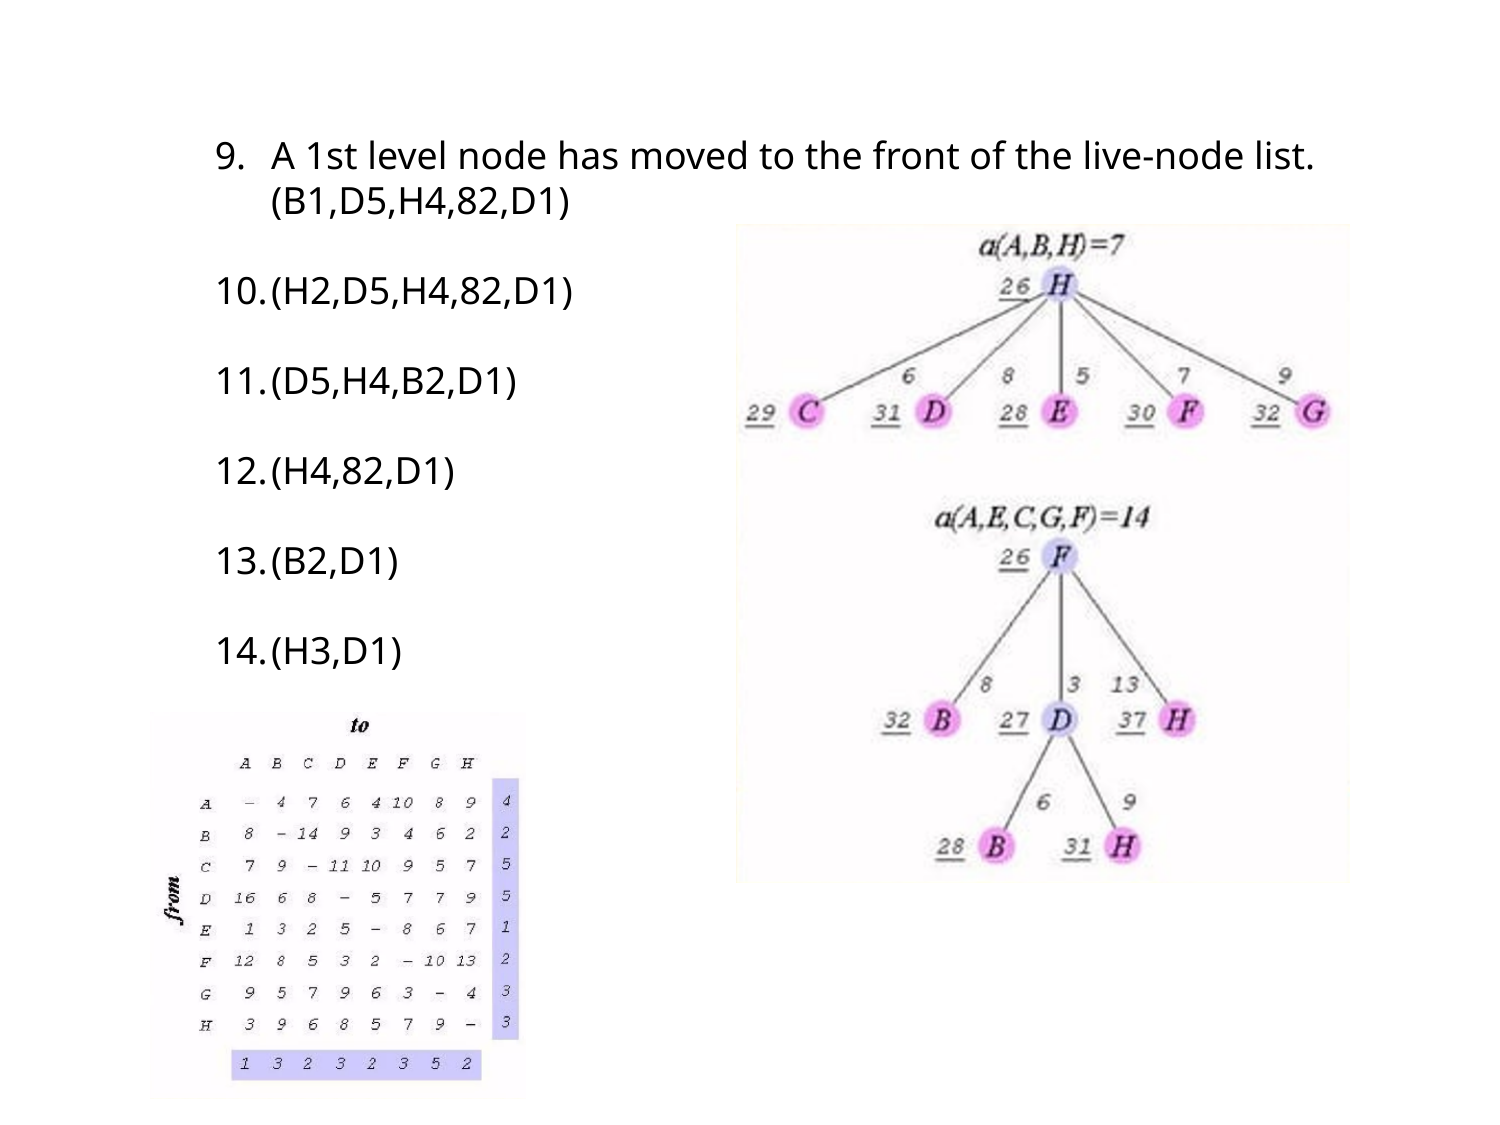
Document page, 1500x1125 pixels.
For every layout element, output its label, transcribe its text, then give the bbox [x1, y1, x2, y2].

text_box A 1st level node has moved to the front of the live-node list. (B1,D5,H4,82,D1) (H2,D5,H4,82,D1) (D5,H4,B2,D1) (H4,82,D1) (B2,D1) (H3,D1) [200, 124, 1350, 725]
picture [149, 711, 527, 1100]
picture [735, 224, 1351, 883]
